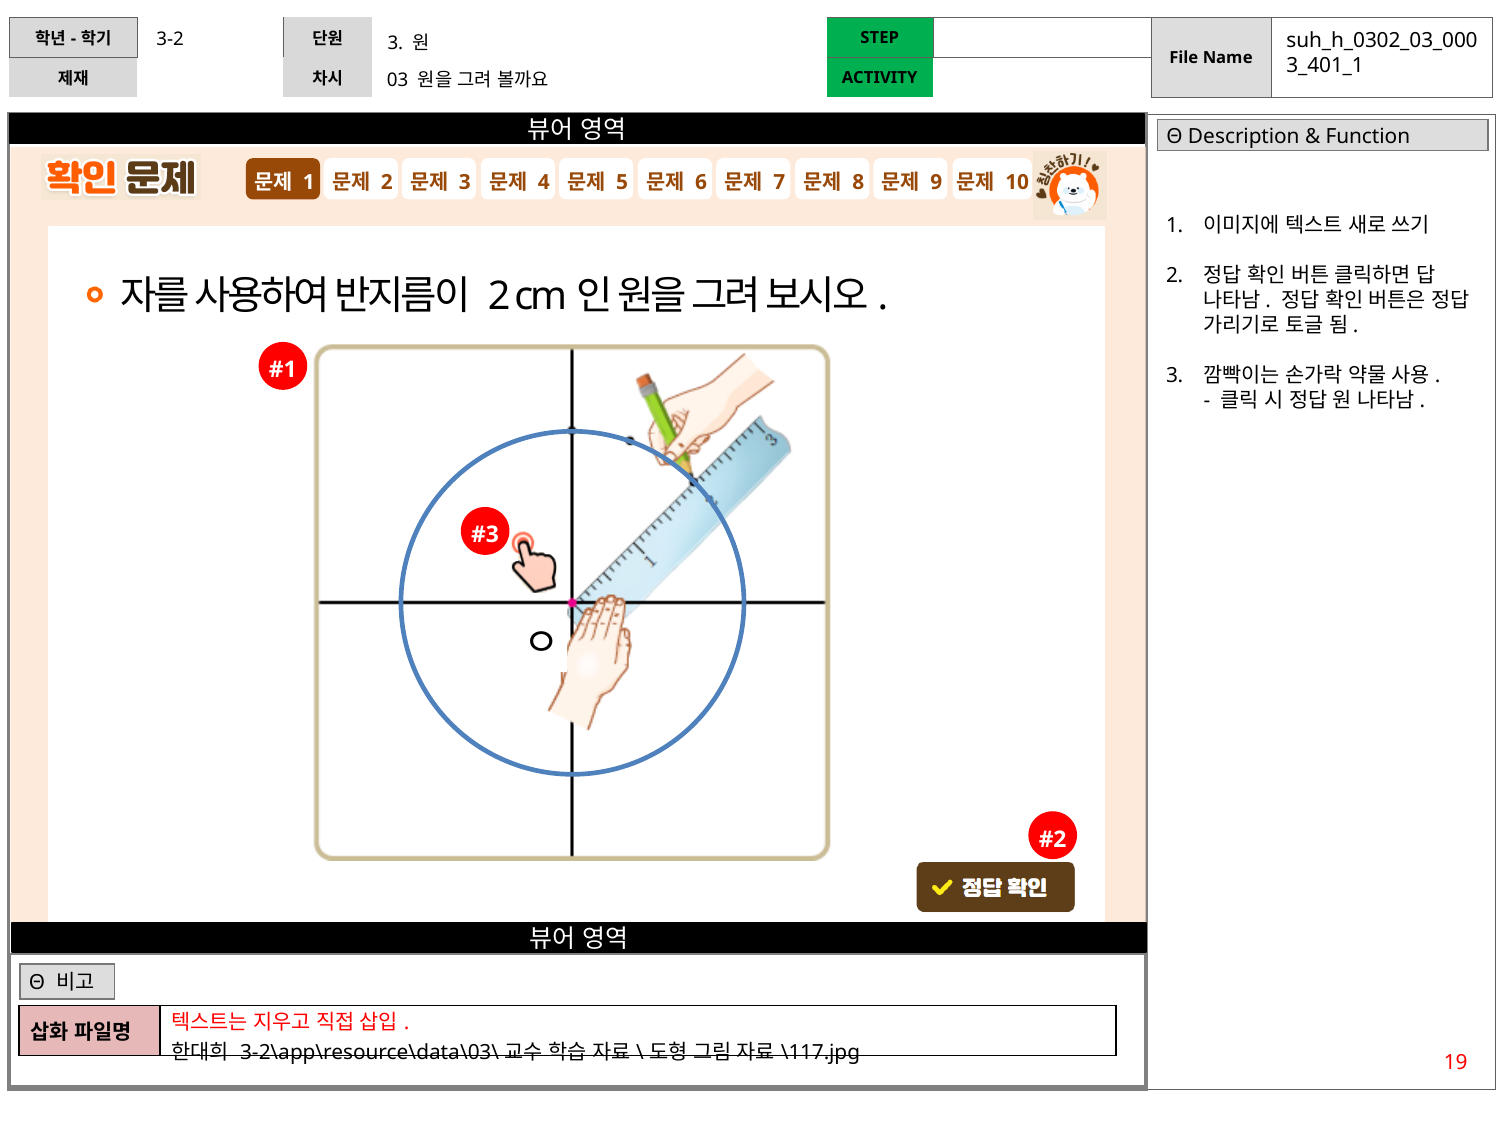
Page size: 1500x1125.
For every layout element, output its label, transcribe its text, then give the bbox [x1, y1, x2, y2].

text_box 문제 5 [584, 148, 662, 202]
table_header 텍스트는 지우고 직접 삽입. 한대희 3-2\app\resource\data\03\교수 학습 자료\도형 그림 자료\117.jpg [161, 1006, 1115, 1055]
picture [41, 154, 201, 200]
table_header Θ Description & Function [1158, 120, 1487, 150]
text_box 문제 3 [427, 148, 505, 202]
text_box [0, 0, 1500, 75]
text_box 03 원을 그려 볼까요 [372, 75, 821, 96]
picture [311, 343, 833, 861]
text_box 이미지에 텍스트 새로 쓰기 정답 확인 버튼 클릭하면 답 나타남. 정답 확인 버튼은 정답 가리기로 토글 됨. 깜빡이는 손가락 약물 사용. - 클릭 시 정답 원 나타남. [1151, 179, 1500, 419]
text_box 문제 1 [239, 148, 349, 202]
text_box 문제 6 [662, 148, 741, 202]
text_box suh_h_0302_03_0003_401_1 [1271, 75, 1500, 84]
text_box #1 [256, 339, 306, 392]
text_box #2 [1026, 809, 1080, 857]
text_box 문제 2 [349, 148, 427, 202]
text_box 문제 9 [898, 148, 977, 202]
picture [915, 858, 1078, 913]
picture [84, 283, 104, 305]
picture [1033, 151, 1107, 220]
text_box 문제 7 [741, 148, 819, 202]
text_box 자를 사용하여 반지름이 2 cm인 원을 그려 보시오. [105, 263, 1109, 326]
table_header 삽화 파일명 [20, 1006, 159, 1055]
text_box 문제 4 [505, 148, 584, 202]
text_box 문제 10 [977, 148, 1052, 202]
text_box 문제 8 [819, 148, 898, 202]
